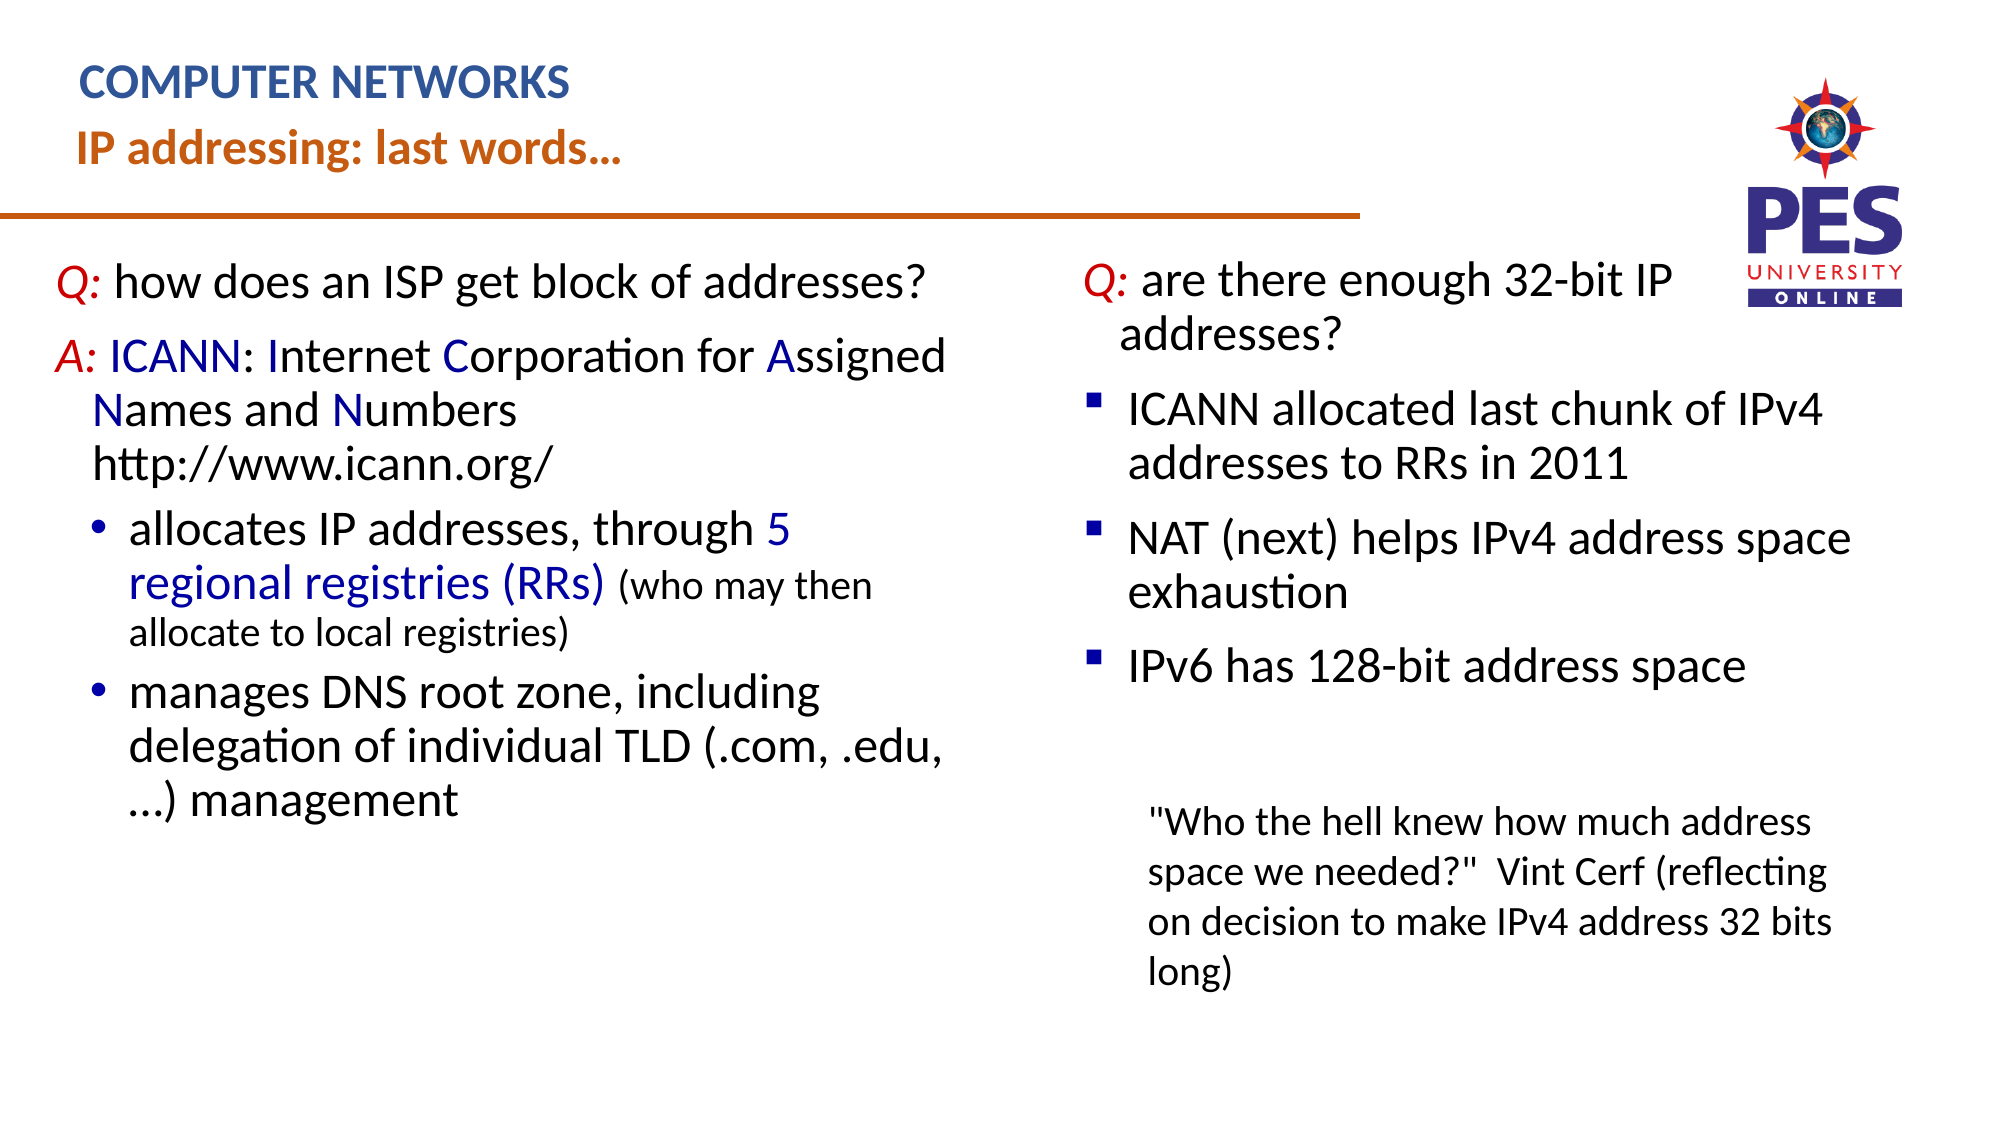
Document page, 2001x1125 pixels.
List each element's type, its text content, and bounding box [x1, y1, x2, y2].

text_box "Who the hell knew how much address space we needed?" Vint Cerf (reflecting on decision to make IPv4 address 32 bits long) [1133, 786, 1874, 1001]
picture [1748, 76, 1902, 307]
text_box Q: how does an ISP get block of addresses? A: ICANN: Internet Corporation for Assigned Names and Numbers http://www.icann.org/ allocates IP addresses, through 5 regional registries (RRs) (who may then allocate to local registries) manages DNS root zone, including delegation of individual TLD (.com, .edu, …) management [19, 247, 974, 1084]
text_box IP addressing: last words… [60, 106, 1374, 182]
text_box Q: are there enough 32-bit IP addresses? ICANN allocated last chunk of IPv4 addresses to RRs in 2011 NAT (next) helps IPv4 address space exhaustion IPv6 has 128-bit address space [1046, 245, 1874, 843]
text_box COMPUTER NETWORKS [64, 41, 1295, 106]
